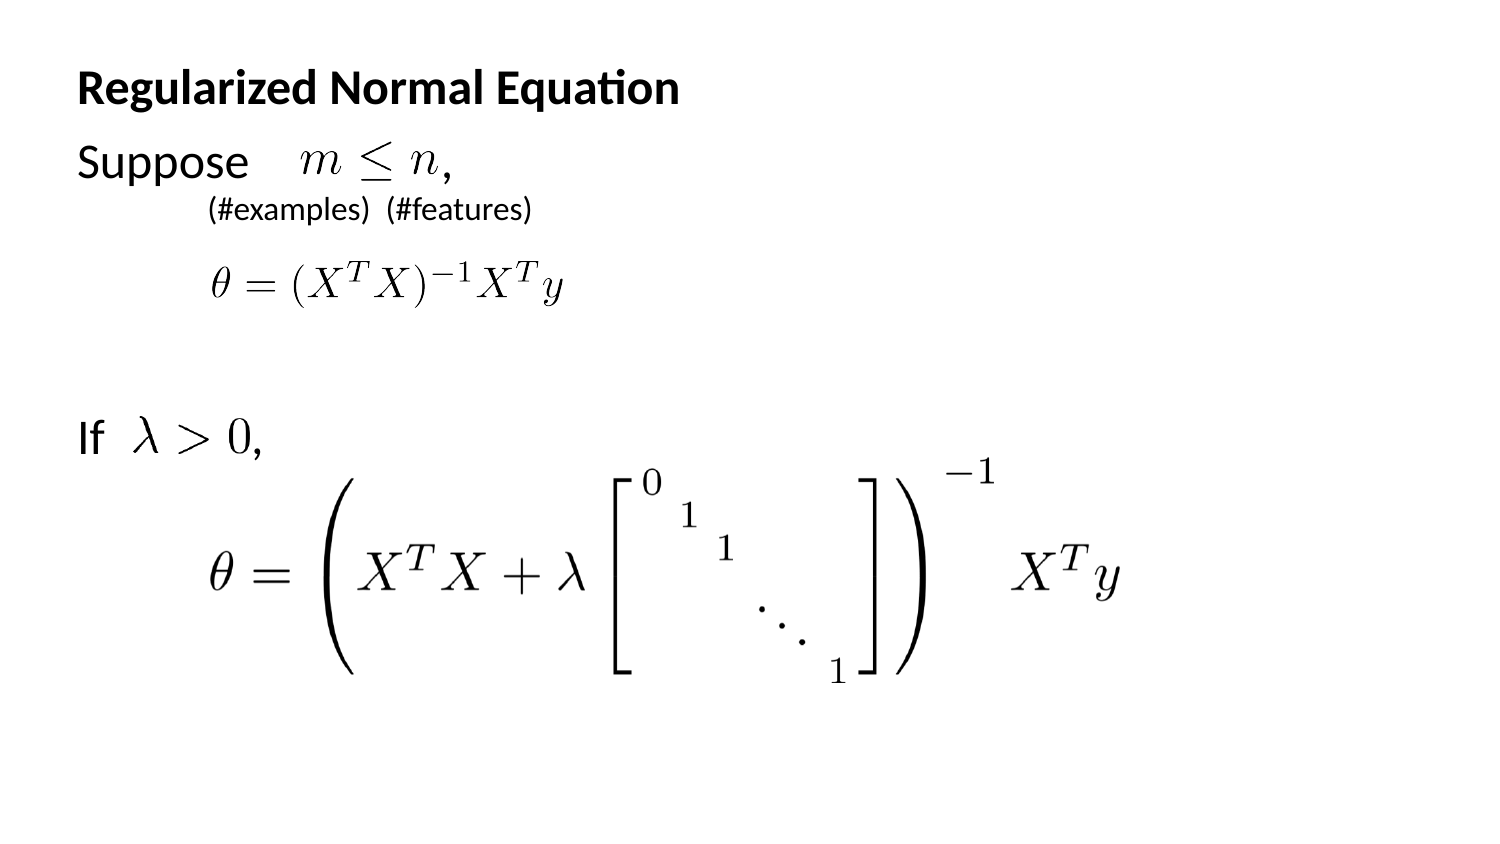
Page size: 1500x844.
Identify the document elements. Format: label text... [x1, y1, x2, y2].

picture [133, 416, 251, 454]
text_box Regularized Normal Equation [62, 46, 950, 122]
text_box (#examples) (#features) [162, 180, 588, 235]
picture [299, 140, 438, 181]
text_box Suppose , [62, 122, 950, 196]
picture [210, 457, 1120, 684]
text_box If , [62, 396, 950, 472]
picture [212, 260, 563, 309]
